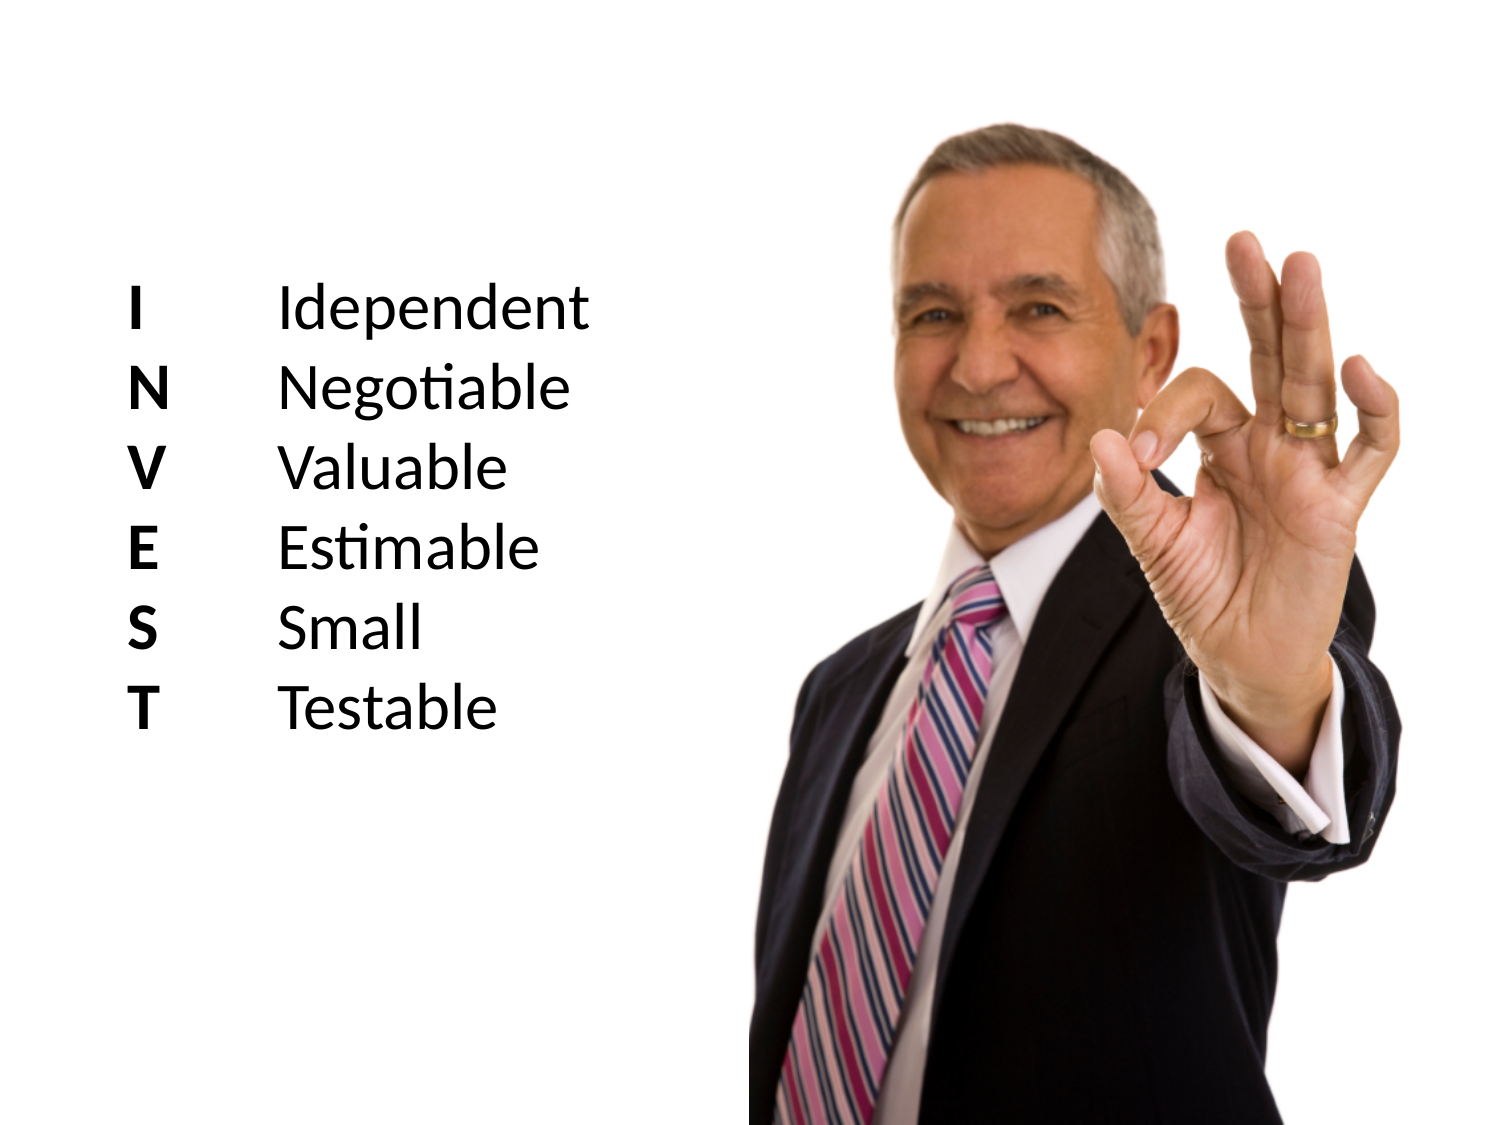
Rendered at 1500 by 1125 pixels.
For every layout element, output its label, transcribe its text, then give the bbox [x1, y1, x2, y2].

picture [748, 0, 1500, 1125]
text_box I Idependent N Negotiable V Valuable E Estimable S Small T Testable [112, 255, 743, 750]
